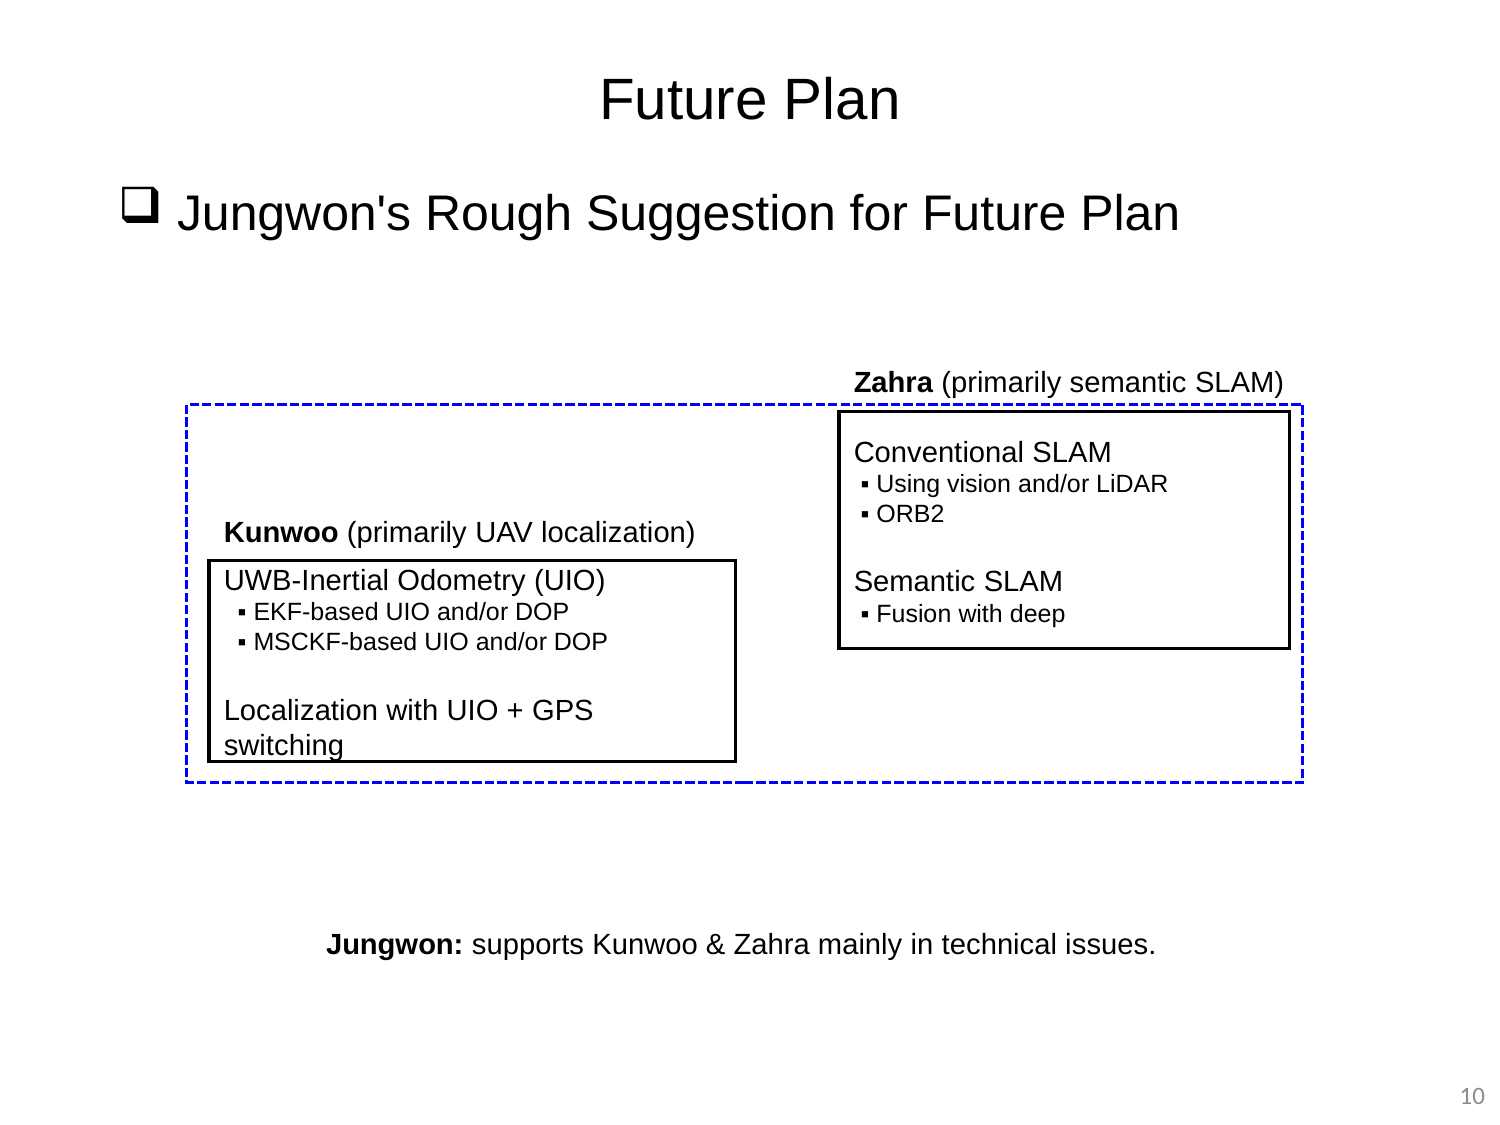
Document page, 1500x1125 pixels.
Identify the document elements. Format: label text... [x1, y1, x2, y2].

list Jungwon's Rough Suggestion for Future Plan [103, 179, 1397, 262]
slide_number 10 [1162, 1065, 1500, 1125]
text_box Zahra (primarily semantic SLAM) [838, 354, 1314, 408]
text_box [186, 403, 1304, 784]
title Future Plan [103, 59, 1397, 142]
text_box Jungwon: supports Kunwoo & Zahra mainly in technical issues. [310, 916, 1190, 970]
